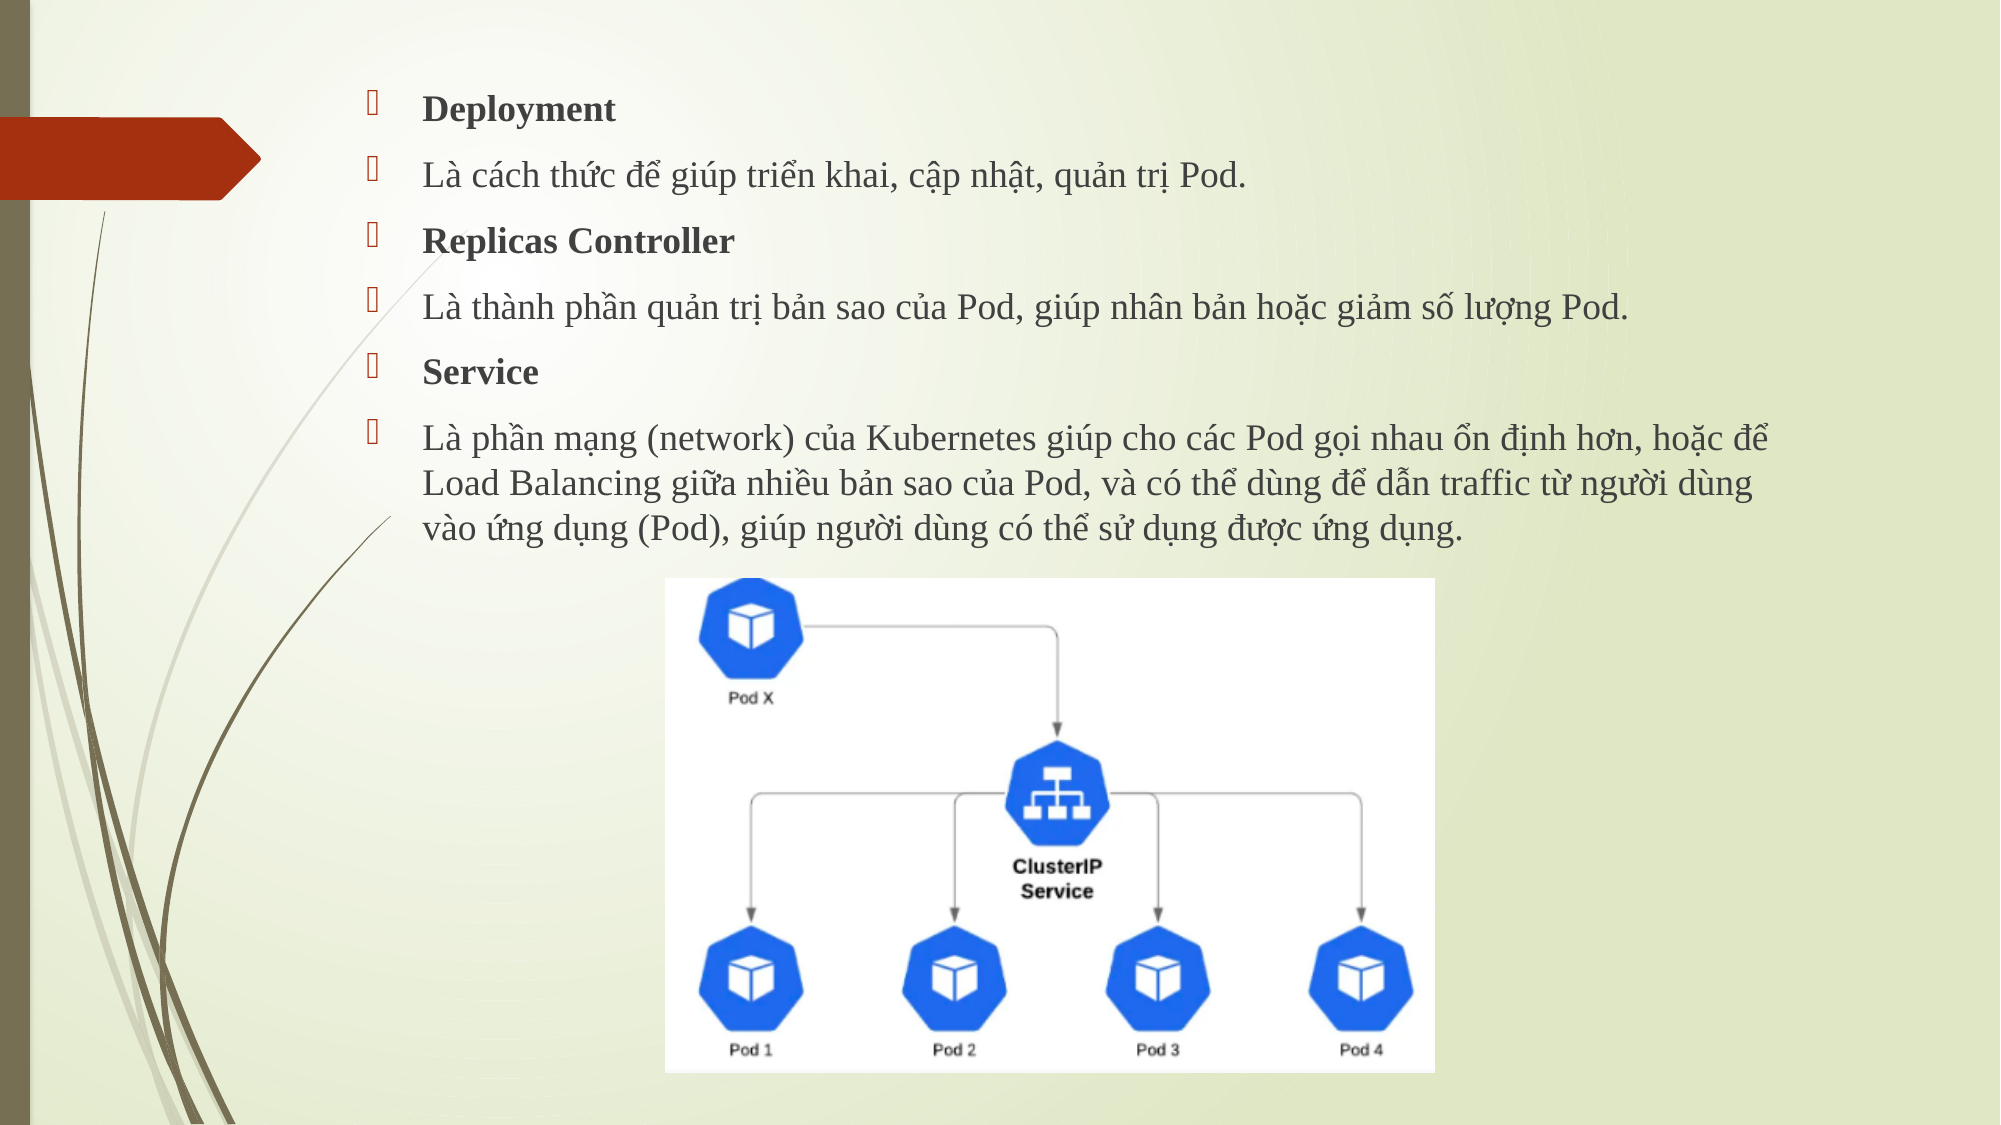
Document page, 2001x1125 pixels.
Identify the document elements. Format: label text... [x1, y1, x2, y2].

picture [665, 578, 1435, 1073]
list Deployment Là cách thức để giúp triển khai, cập nhật, quản trị Pod. Replicas Controller Là thành phần quản trị bản sao của Pod, giúp nhân bản hoặc giảm số lượng Pod. Service Là phần mạng (network) của Kubernetes giúp cho các Pod gọi nhau ổn định hơn, hoặc để Load Balancing giữa nhiều bản sao của Pod, và có thể dùng để dẫn traffic từ người dùng vào ứng dụng (Pod), giúp người dùng có thể sử dụng được ứng dụng. [351, 76, 1814, 1082]
